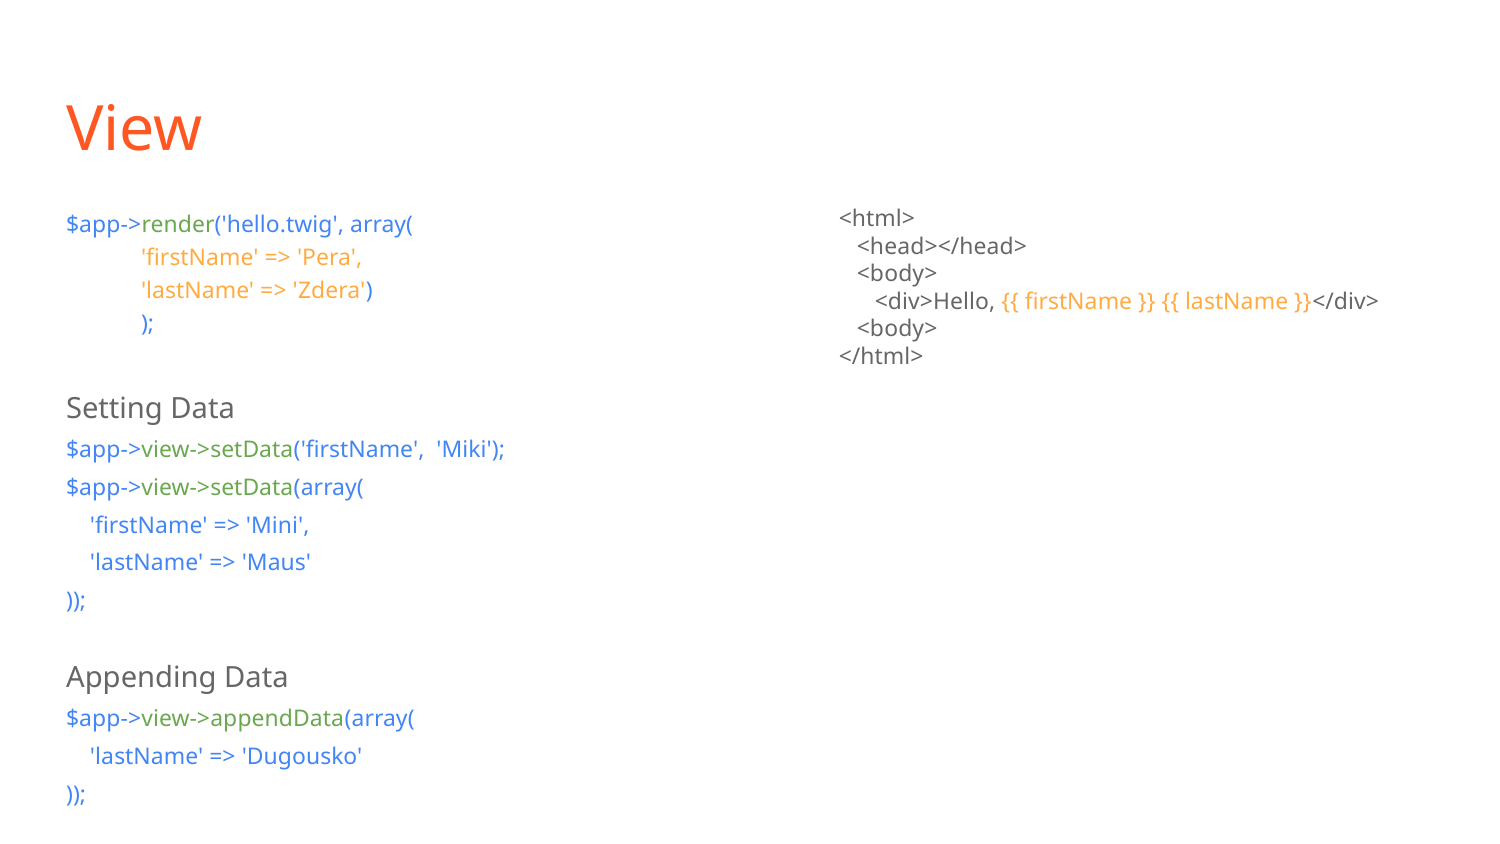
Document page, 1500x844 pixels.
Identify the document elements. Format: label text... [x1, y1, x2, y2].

title View [51, 72, 1449, 167]
text_box <html> <head></head> <body> <div>Hello, {{ firstName }} {{ lastName }}</div> <body> </html> [823, 188, 1426, 622]
text_box Setting Data $app->view->setData('firstName', 'Miki'); $app->view->setData(array( 'firstName' => 'Mini', 'lastName' => 'Maus' )); Appending Data $app->view->appendData(array( 'lastName' => 'Dugousko' )); [51, 360, 682, 811]
list $app->render('hello.twig', array( 'firstName' => 'Pera', 'lastName' => 'Zdera') ); [51, 189, 665, 350]
